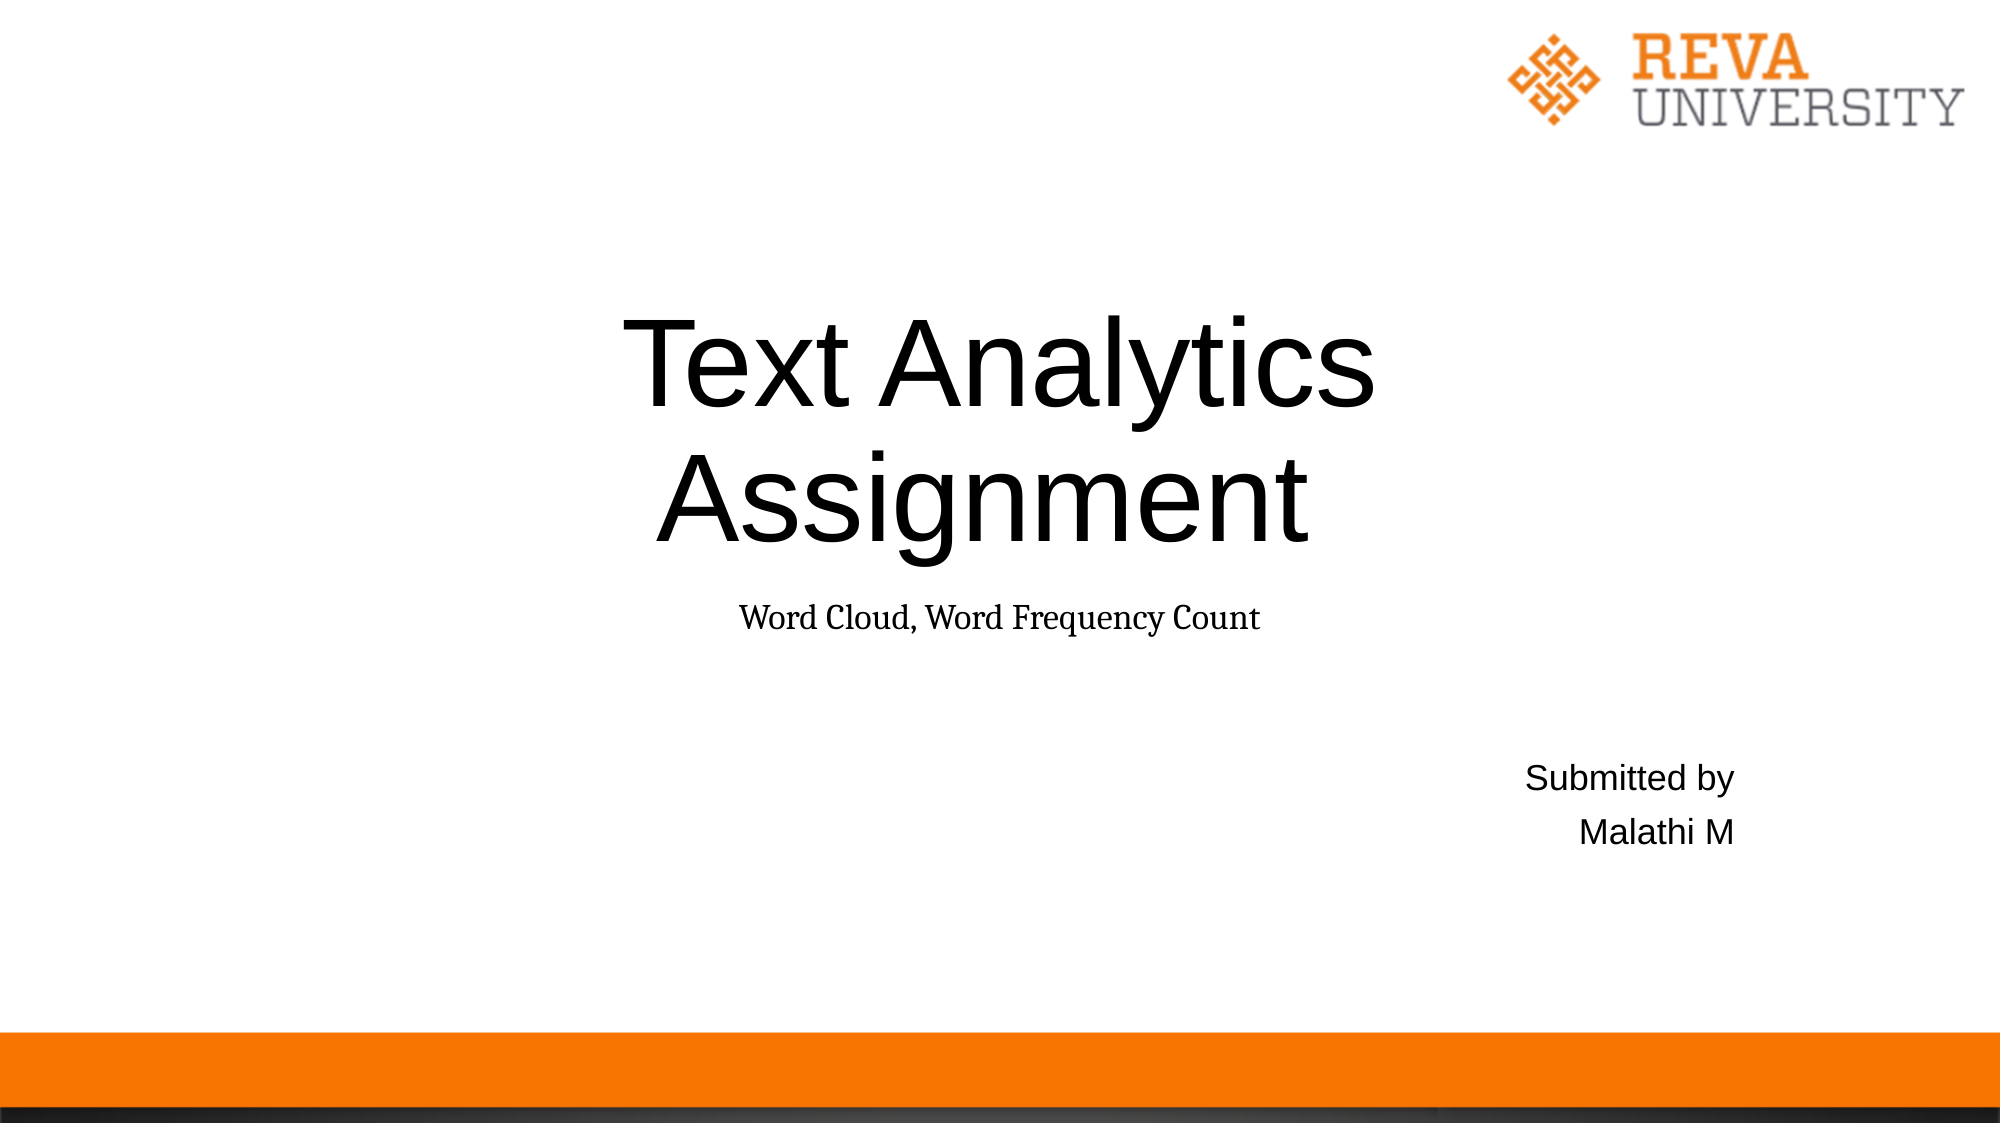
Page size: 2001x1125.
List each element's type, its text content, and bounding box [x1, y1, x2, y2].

title Text Analytics Assignment [249, 184, 1750, 576]
picture [0, 1020, 2000, 1123]
subtitle Word Cloud, Word Frequency Count Submitted by Malathi M [249, 590, 1750, 863]
picture [1507, 15, 1988, 144]
